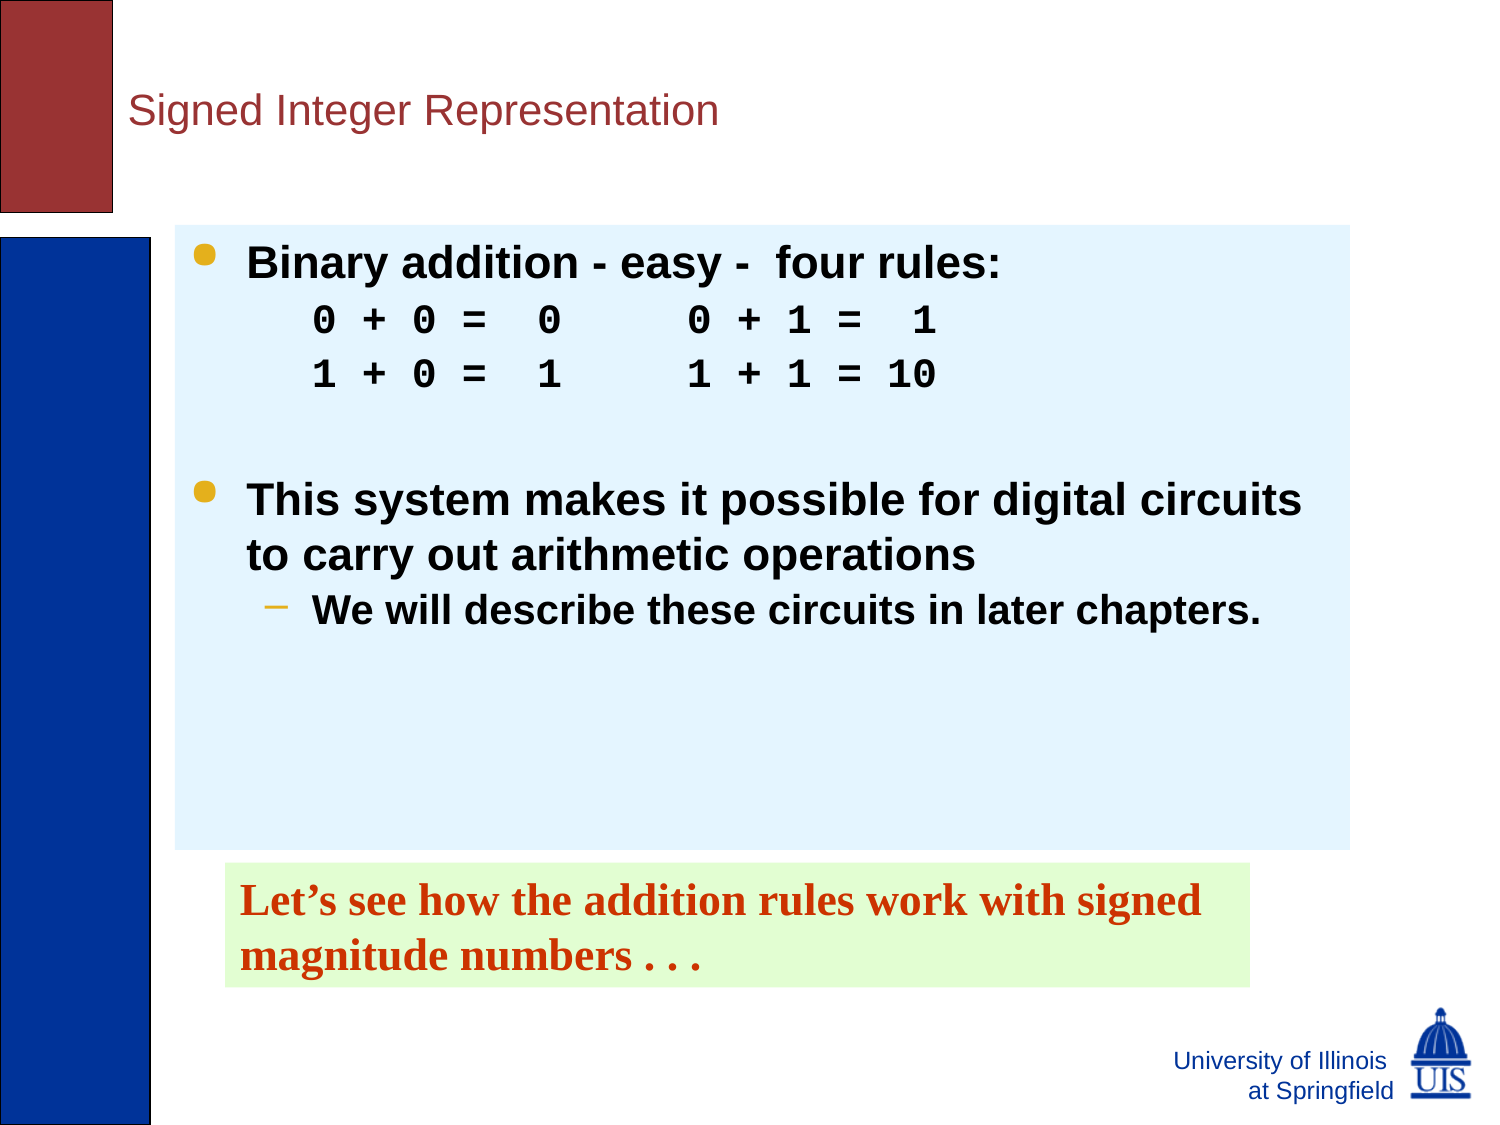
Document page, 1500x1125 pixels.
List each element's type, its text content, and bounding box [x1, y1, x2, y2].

list Binary addition - easy - four rules: 0 + 0 = 0 0 + 1 = 1 1 + 0 = 1 1 + 1 = 10 This system makes it possible for digital circuits to carry out arithmetic operations We will describe these circuits in later chapters. [174, 224, 1350, 850]
title Signed Integer Representation [112, 62, 1338, 153]
text_box Let’s see how the addition rules work with signed magnitude numbers . . . [225, 862, 1250, 988]
picture [1409, 1006, 1473, 1102]
